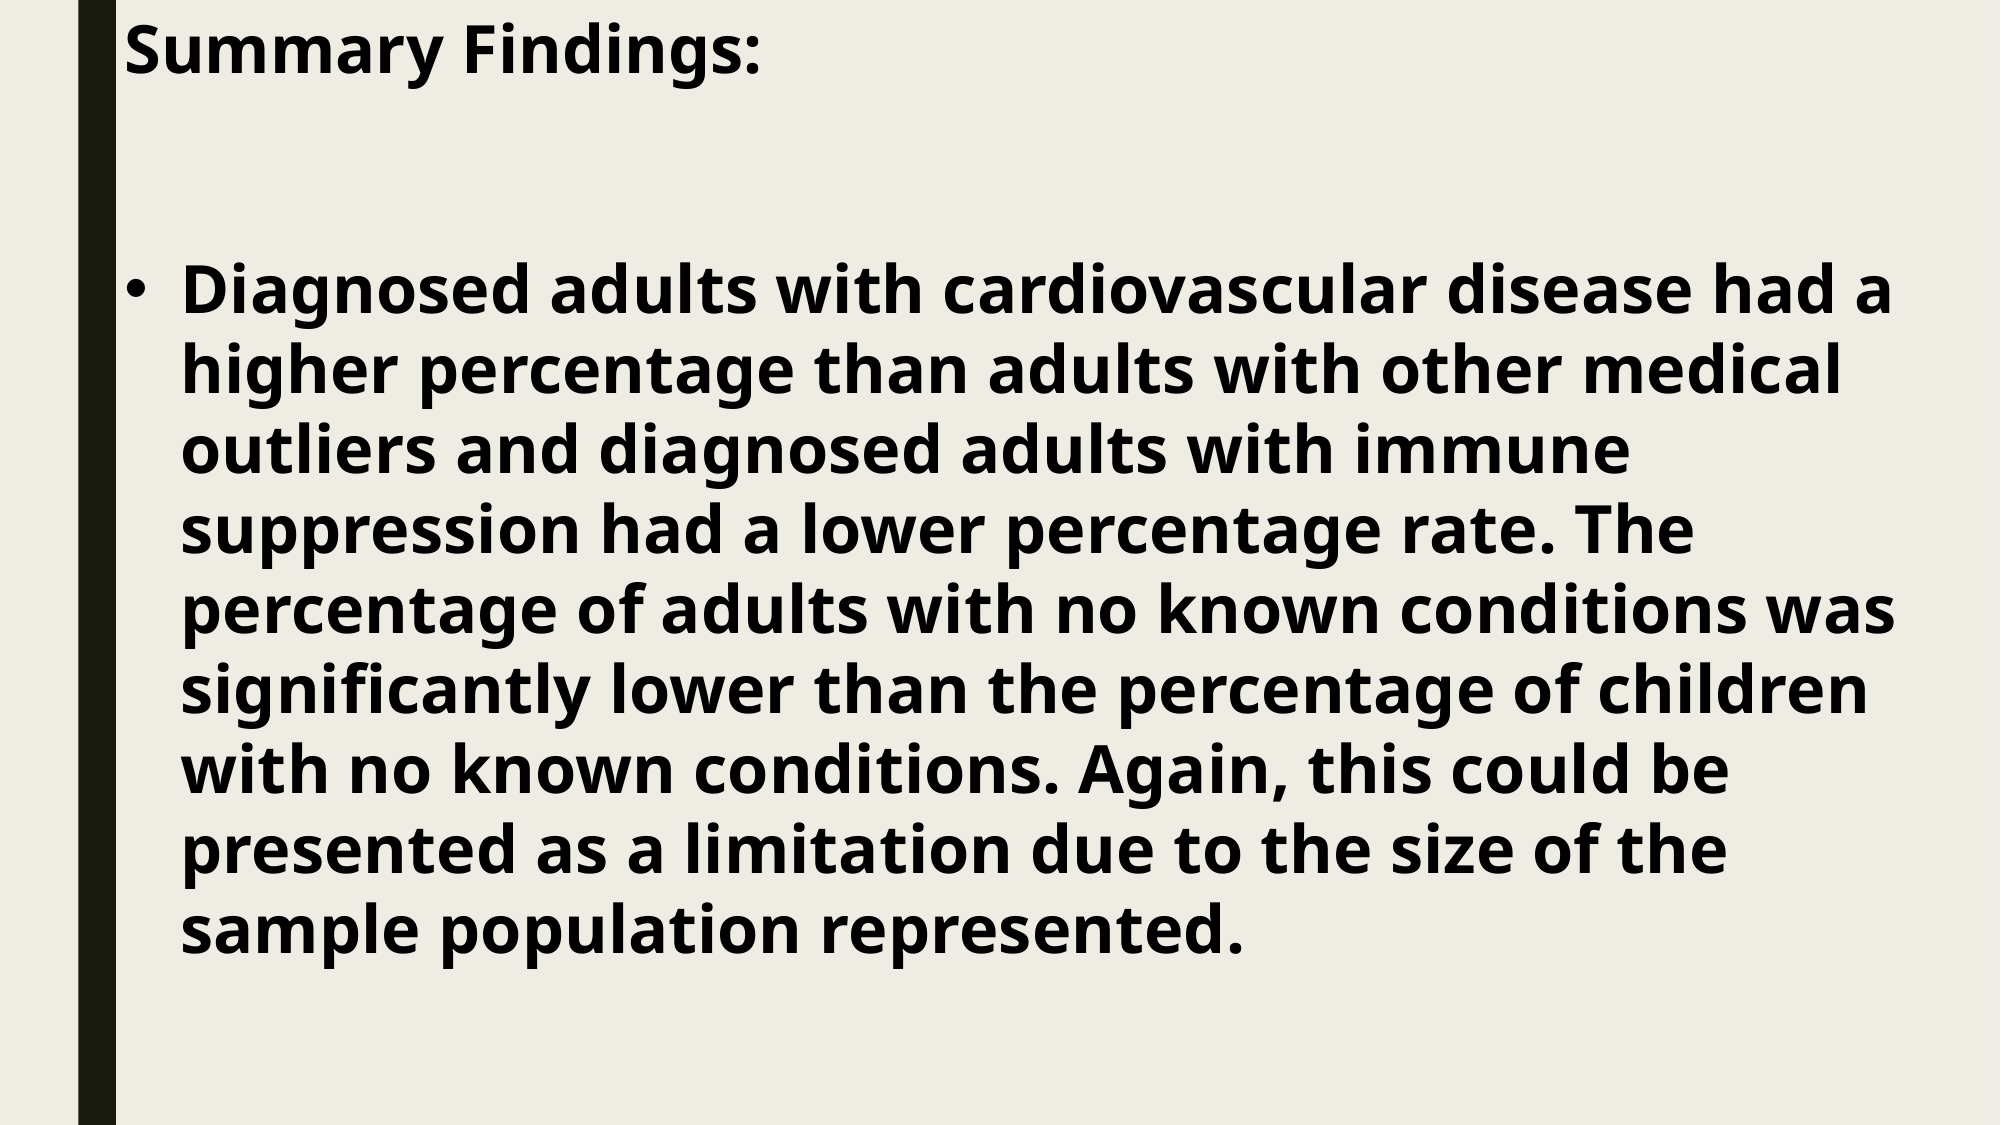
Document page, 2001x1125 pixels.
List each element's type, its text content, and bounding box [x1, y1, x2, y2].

text_box Summary Findings: Diagnosed adults with cardiovascular disease had a higher percentage than adults with other medical outliers and diagnosed adults with immune suppression had a lower percentage rate. The percentage of adults with no known conditions was significantly lower than the percentage of children with no known conditions. Again, this could be presented as a limitation due to the size of the sample population represented. [109, 0, 2000, 1035]
